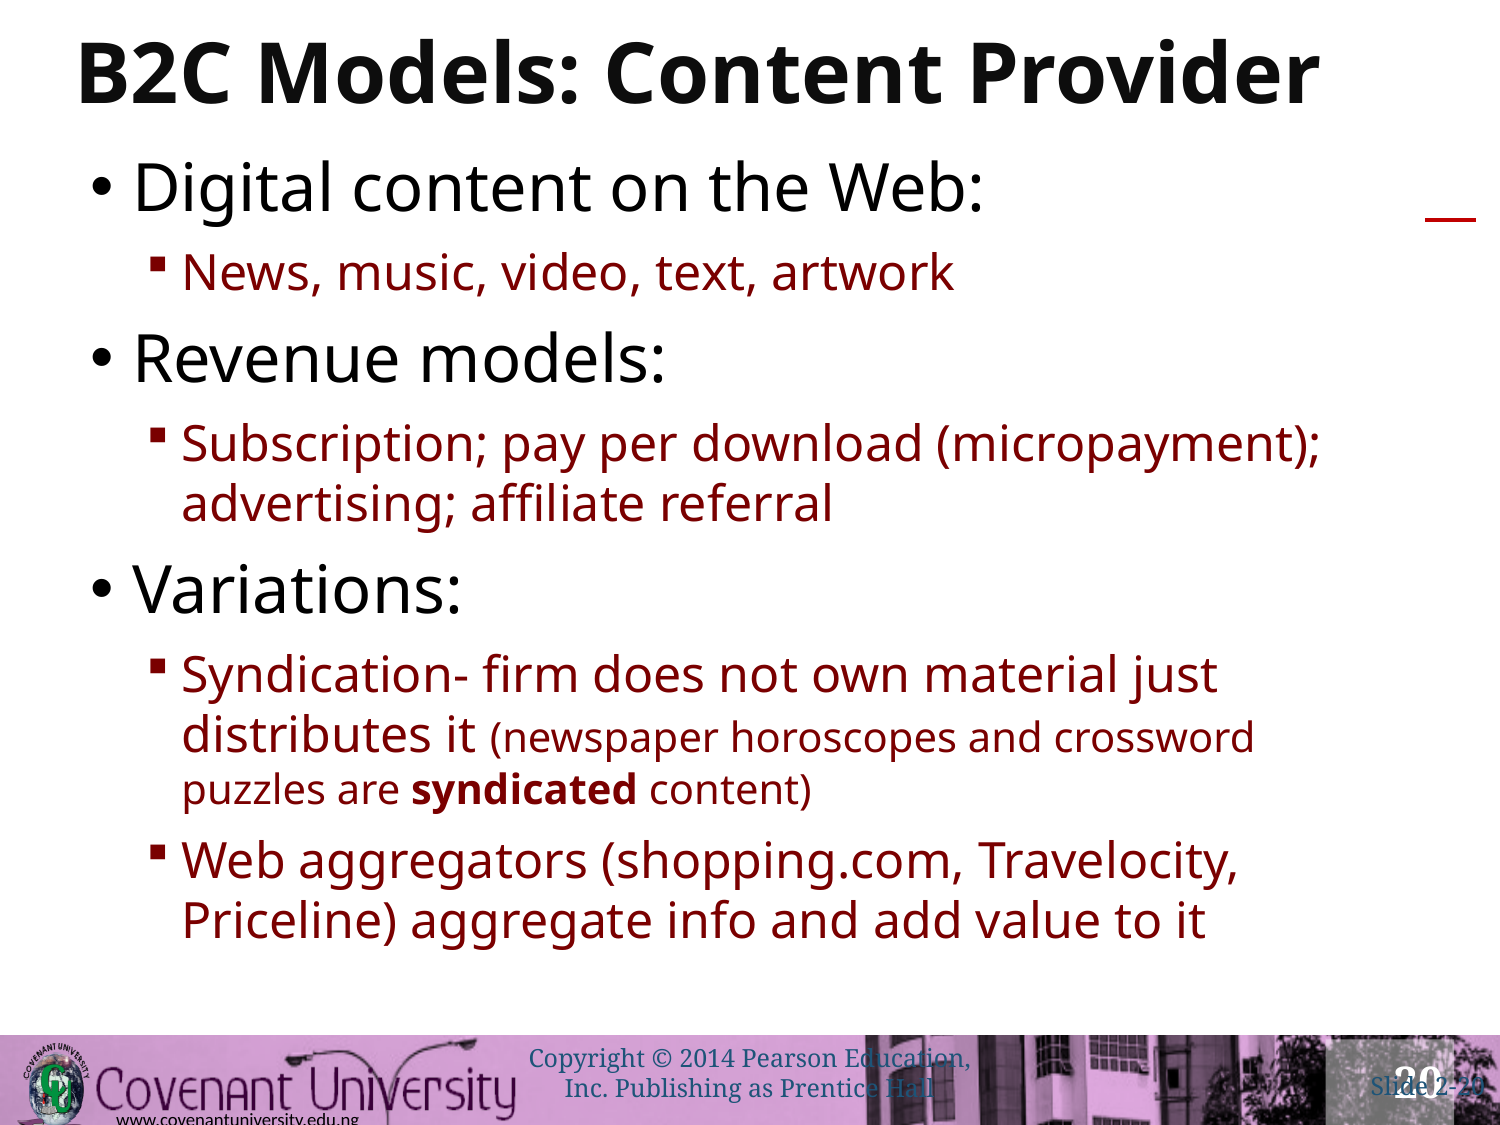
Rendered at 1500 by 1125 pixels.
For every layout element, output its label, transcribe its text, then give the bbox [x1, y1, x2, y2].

slide_number Slide 2-20 [1187, 1050, 1500, 1125]
picture [17, 1036, 804, 1125]
list Digital content on the Web: News, music, video, text, artwork Revenue models: Subscription; pay per download (micropayment); advertising; affiliate referral Variations: Syndication- firm does not own material just distributes it (newspaper horoscopes and crossword puzzles are syndicated content) Web aggregators (shopping.com, Travelocity, Priceline) aggregate info and add value to it [75, 137, 1425, 1025]
title B2C Models: Content Provider [54, 0, 1500, 142]
footer Copyright © 2014 Pearson Education, Inc. Publishing as Prentice Hall [512, 1042, 988, 1103]
picture [169, 1118, 175, 1125]
